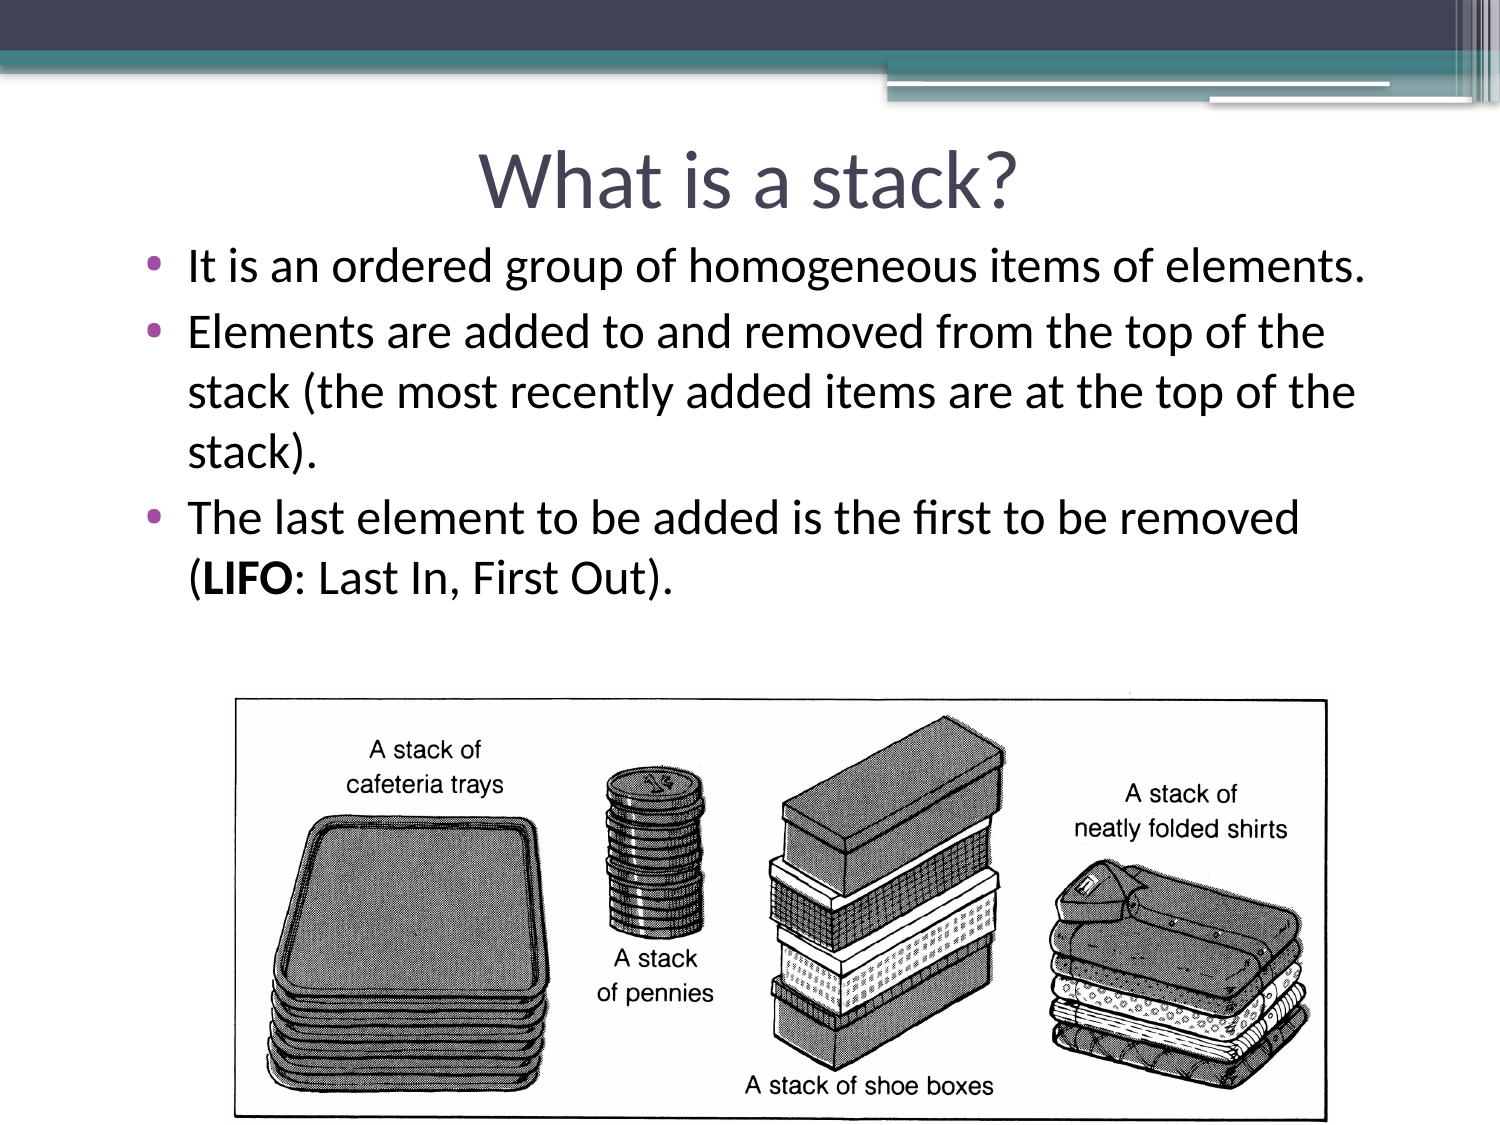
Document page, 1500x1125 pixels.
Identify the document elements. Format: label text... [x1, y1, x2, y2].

title What is a stack? [112, 99, 1388, 224]
picture [224, 690, 1338, 1125]
list It is an ordered group of homogeneous items of elements. Elements are added to and removed from the top of the stack (the most recently added items are at the top of the stack). The last element to be added is the first to be removed (LIFO: Last In, First Out). [112, 224, 1388, 988]
